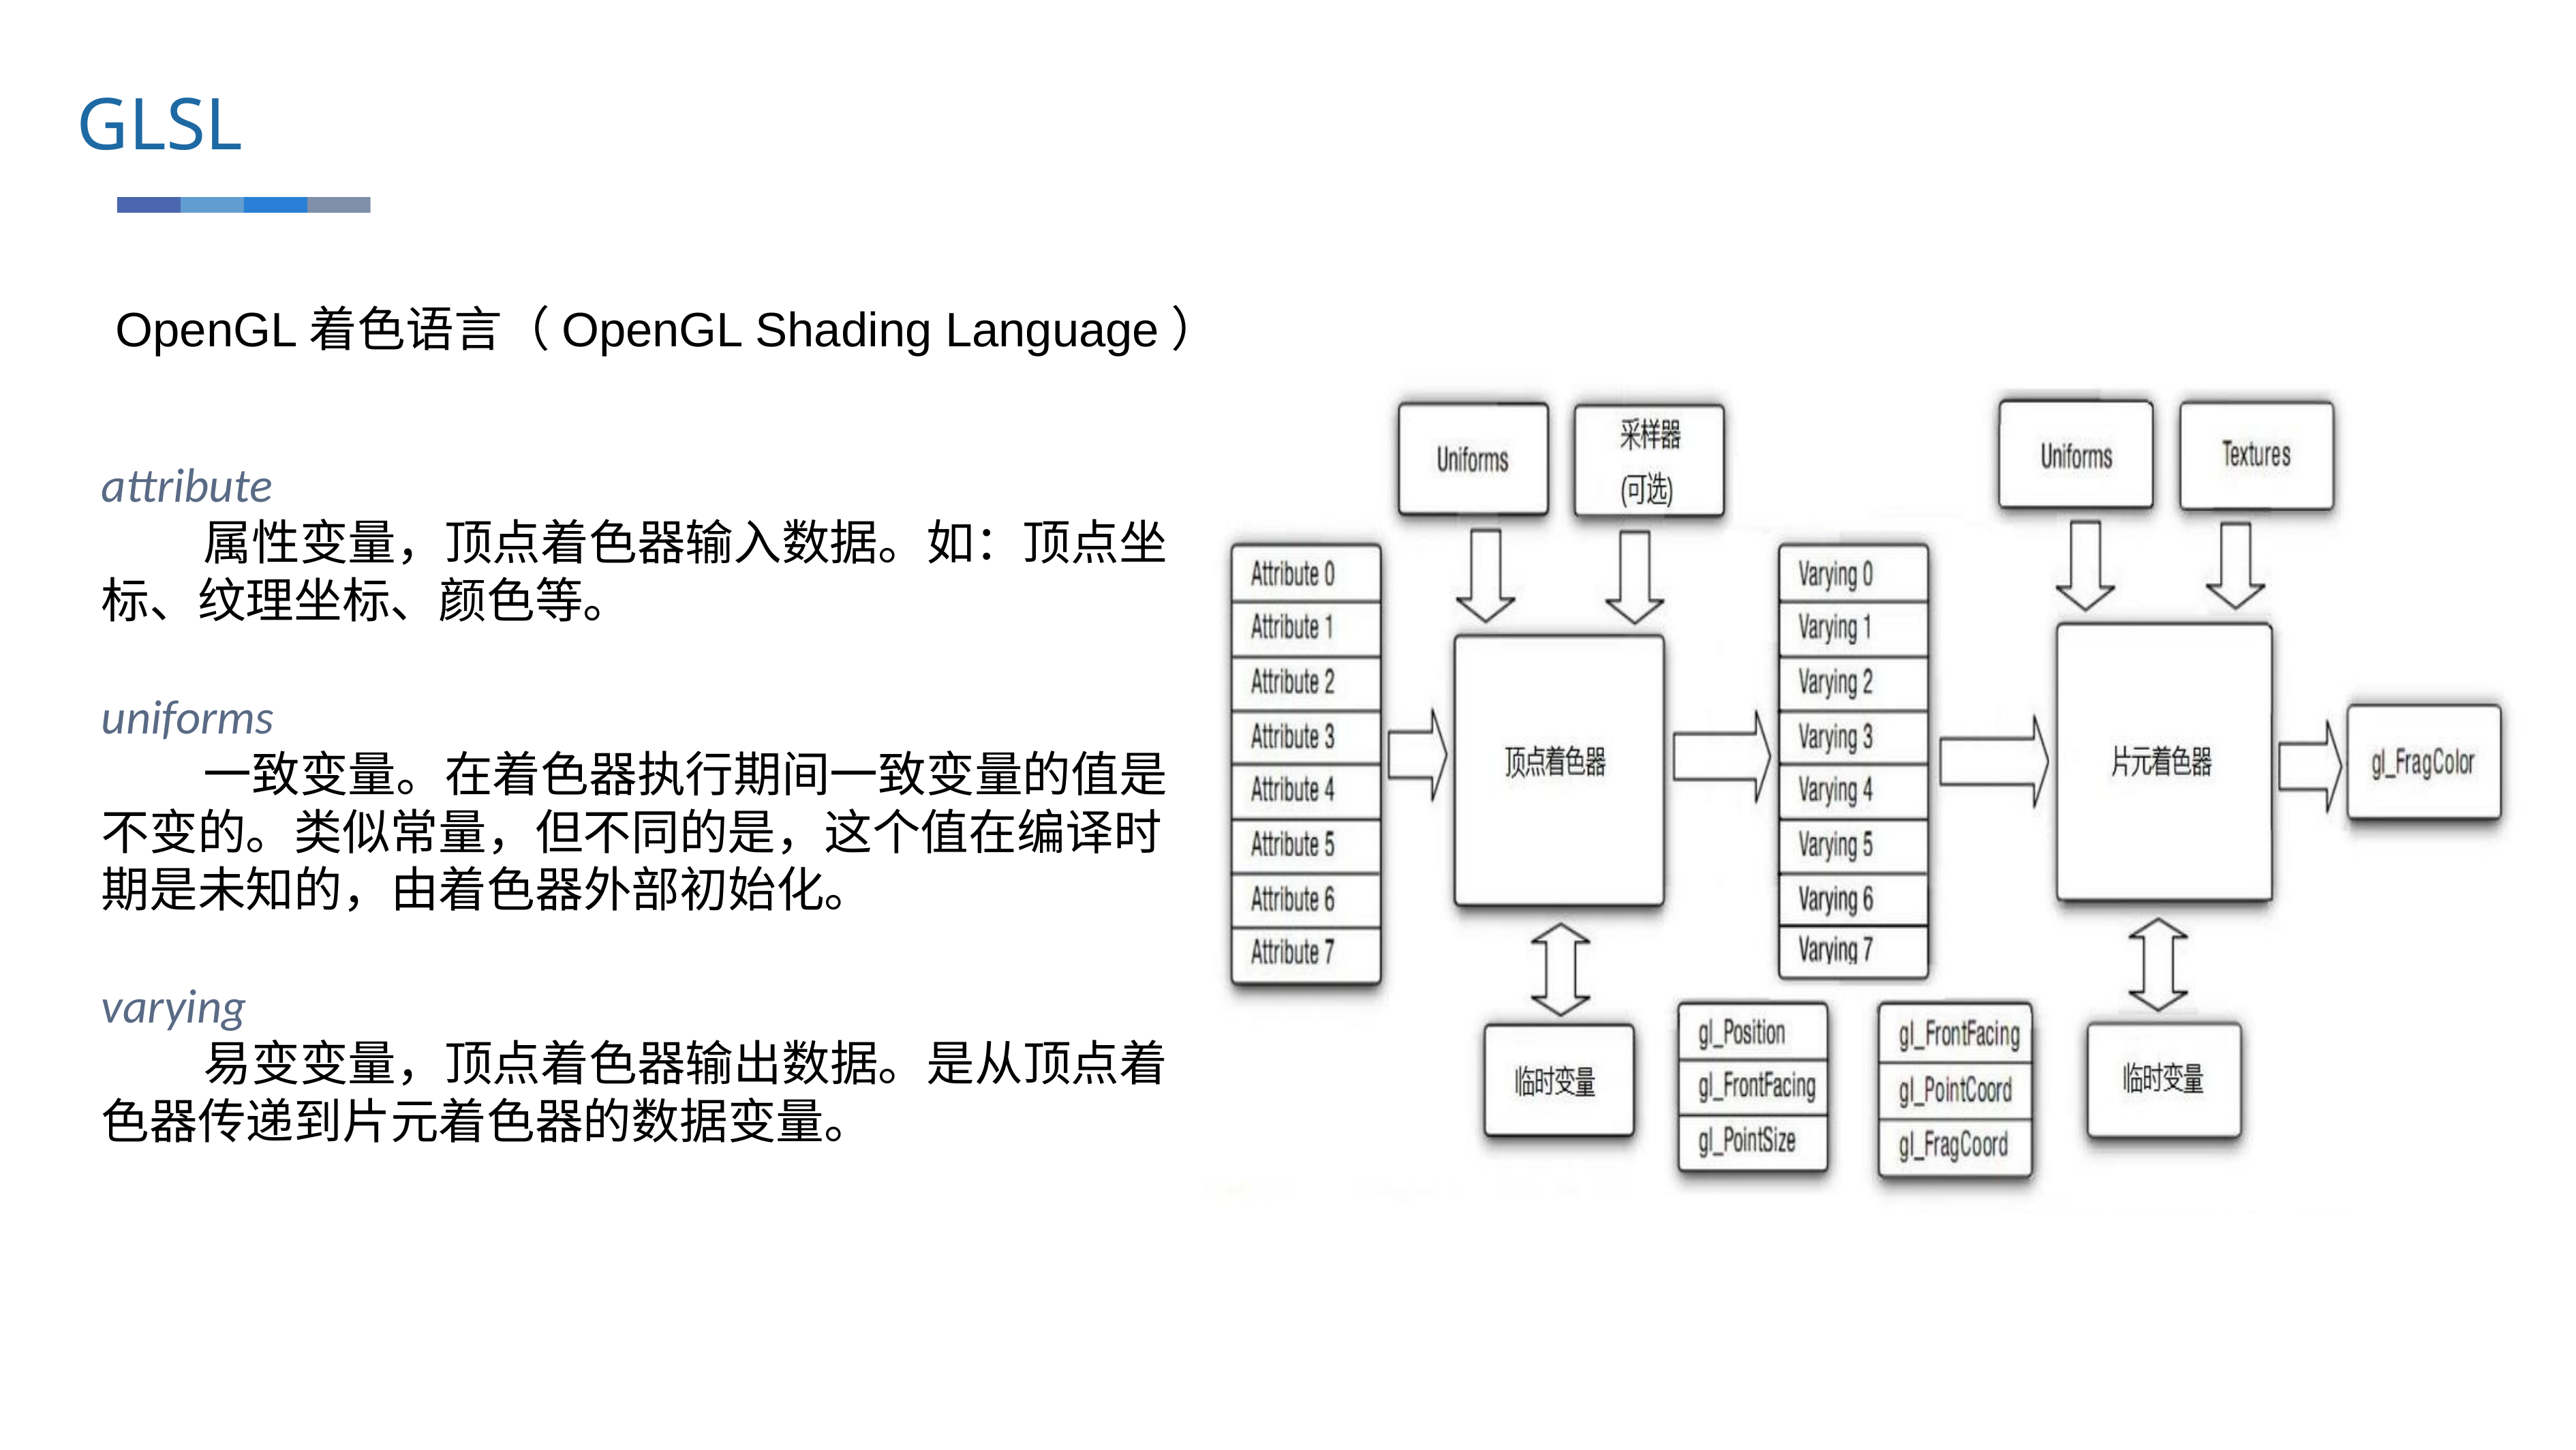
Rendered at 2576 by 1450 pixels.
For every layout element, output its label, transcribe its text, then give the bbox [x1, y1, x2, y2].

text_box GLSL [76, 78, 843, 164]
picture [1201, 371, 2530, 1213]
text_box attribute 属性变量，顶点着色器输入数据。如：顶点坐标、纹理坐标、颜色等。 uniforms 一致变量。在着色器执行期间一致变量的值是不变的。类似常量，但不同的是，这个值在编译时期是未知的，由着色器外部初始化。 varying 易变变量，顶点着色器输出数据。是从顶点着色器传递到片元着色器的数据变量。 [91, 449, 1201, 1211]
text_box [117, 197, 371, 213]
text_box OpenGL着色语言（OpenGL Shading Language） [106, 293, 1240, 362]
